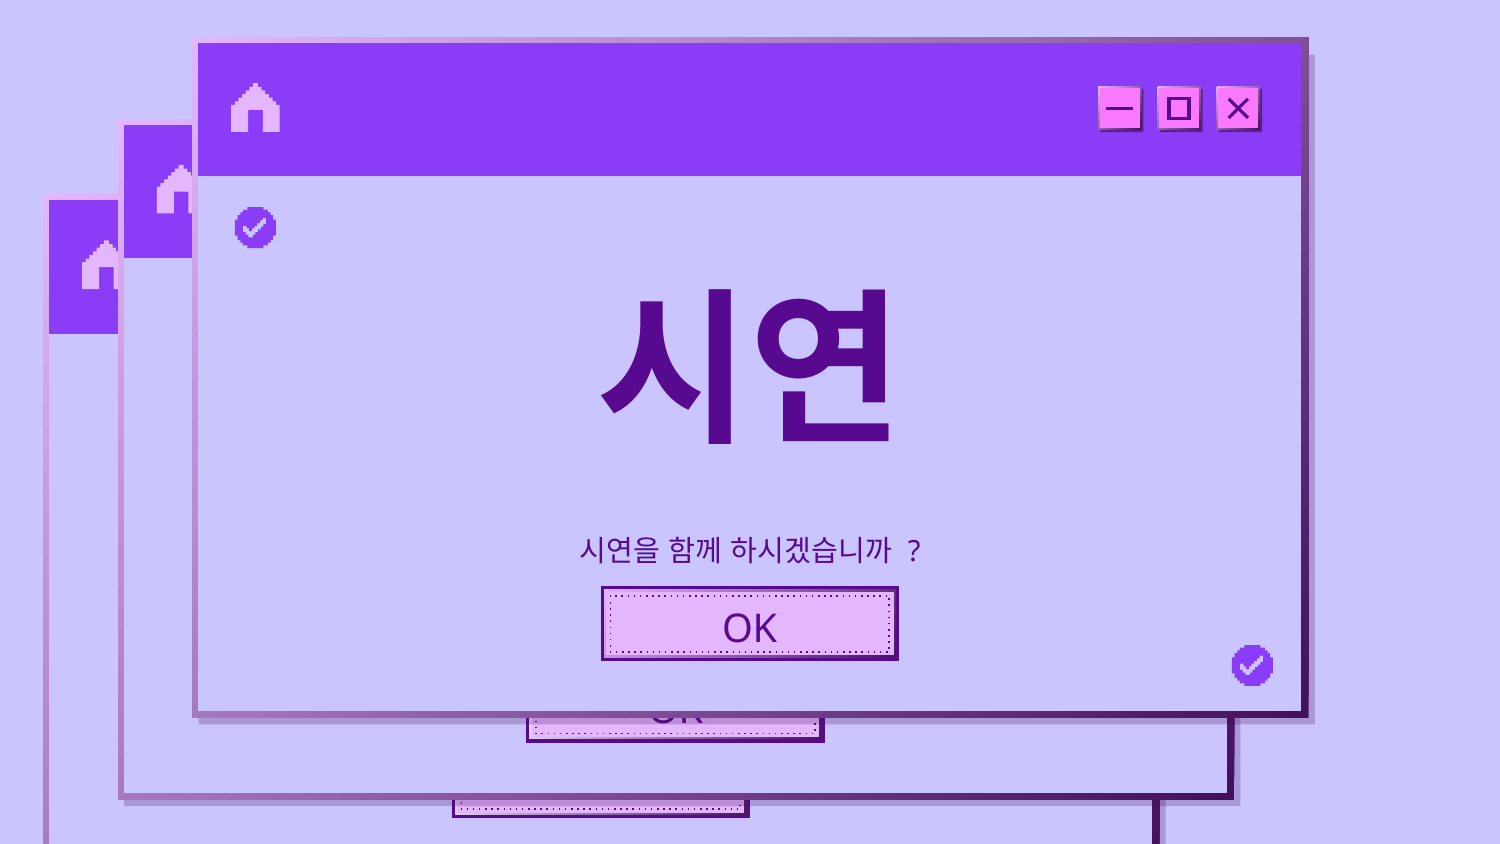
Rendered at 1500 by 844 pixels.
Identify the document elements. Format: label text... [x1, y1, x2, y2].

text_box [1231, 645, 1273, 686]
subtitle 시연을 함께 하시겠습니까 ? [392, 517, 1108, 586]
title 시연 [118, 248, 1382, 387]
text_box [234, 207, 276, 249]
